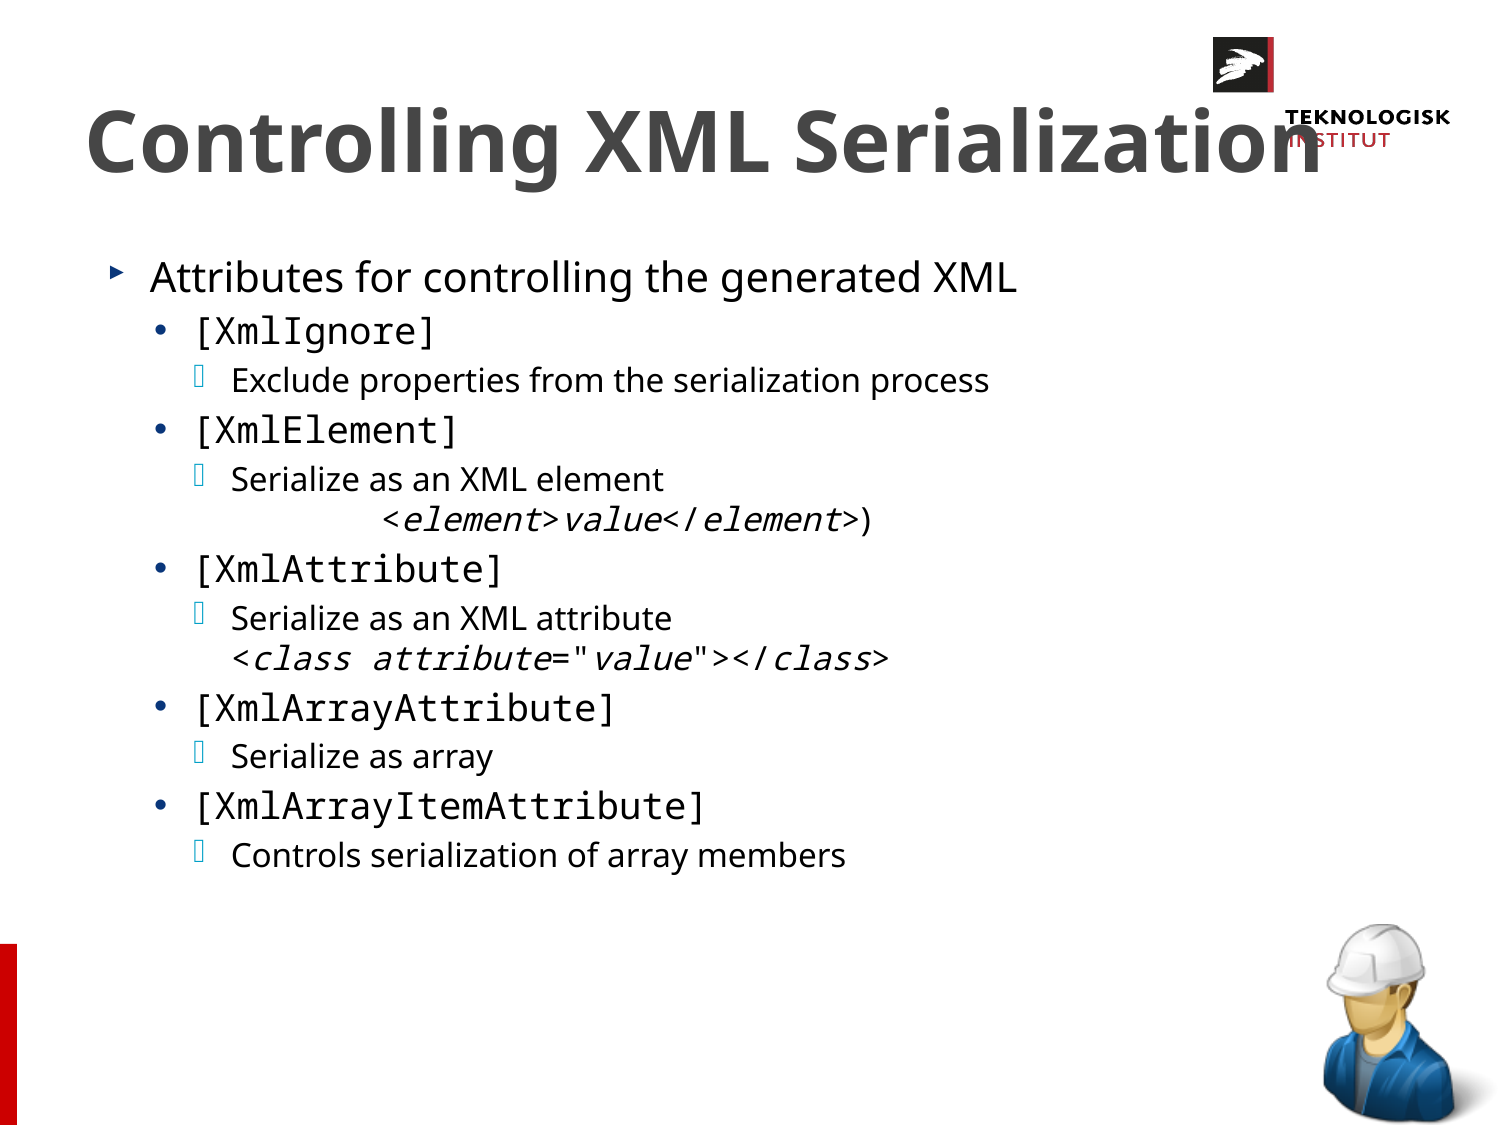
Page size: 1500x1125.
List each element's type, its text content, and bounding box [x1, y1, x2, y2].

title Controlling XML Serialization [70, 45, 1425, 233]
picture [1299, 924, 1500, 1125]
list Attributes for controlling the generated XML [XmlIgnore] Exclude properties from the serialization process [XmlElement] Serialize as an XML element <element>value</element>) [XmlAttribute] Serialize as an XML attribute <class attribute="value"></class> [XmlArrayAttribute] Serialize as array [XmlArrayItemAttribute] Controls serialization of array members [75, 243, 1424, 986]
picture [1213, 37, 1450, 147]
